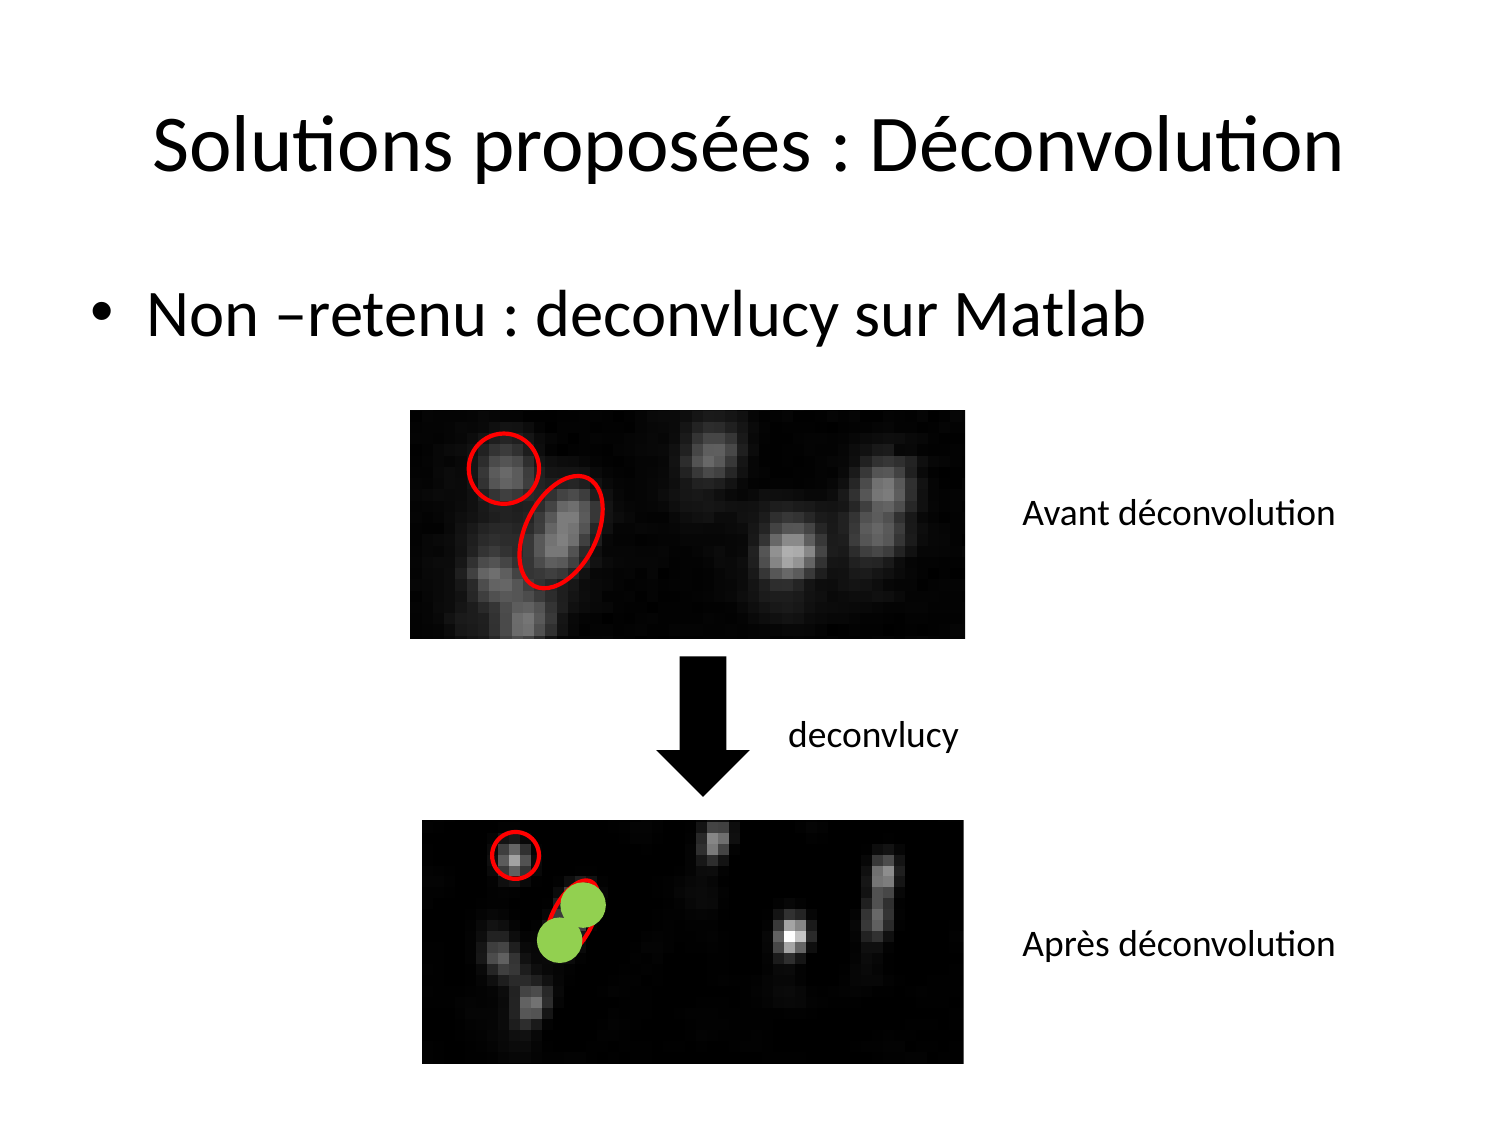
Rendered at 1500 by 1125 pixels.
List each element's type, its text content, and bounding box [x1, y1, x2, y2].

text_box deconvlucy [773, 703, 1137, 763]
list Non –retenu : deconvlucy sur Matlab [75, 262, 1425, 1005]
text_box [654, 654, 752, 799]
picture [409, 409, 966, 639]
title Solutions proposées : Déconvolution [75, 45, 1425, 233]
text_box Avant déconvolution [1007, 480, 1372, 541]
text_box Après déconvolution [1007, 911, 1372, 972]
picture [421, 820, 964, 1064]
